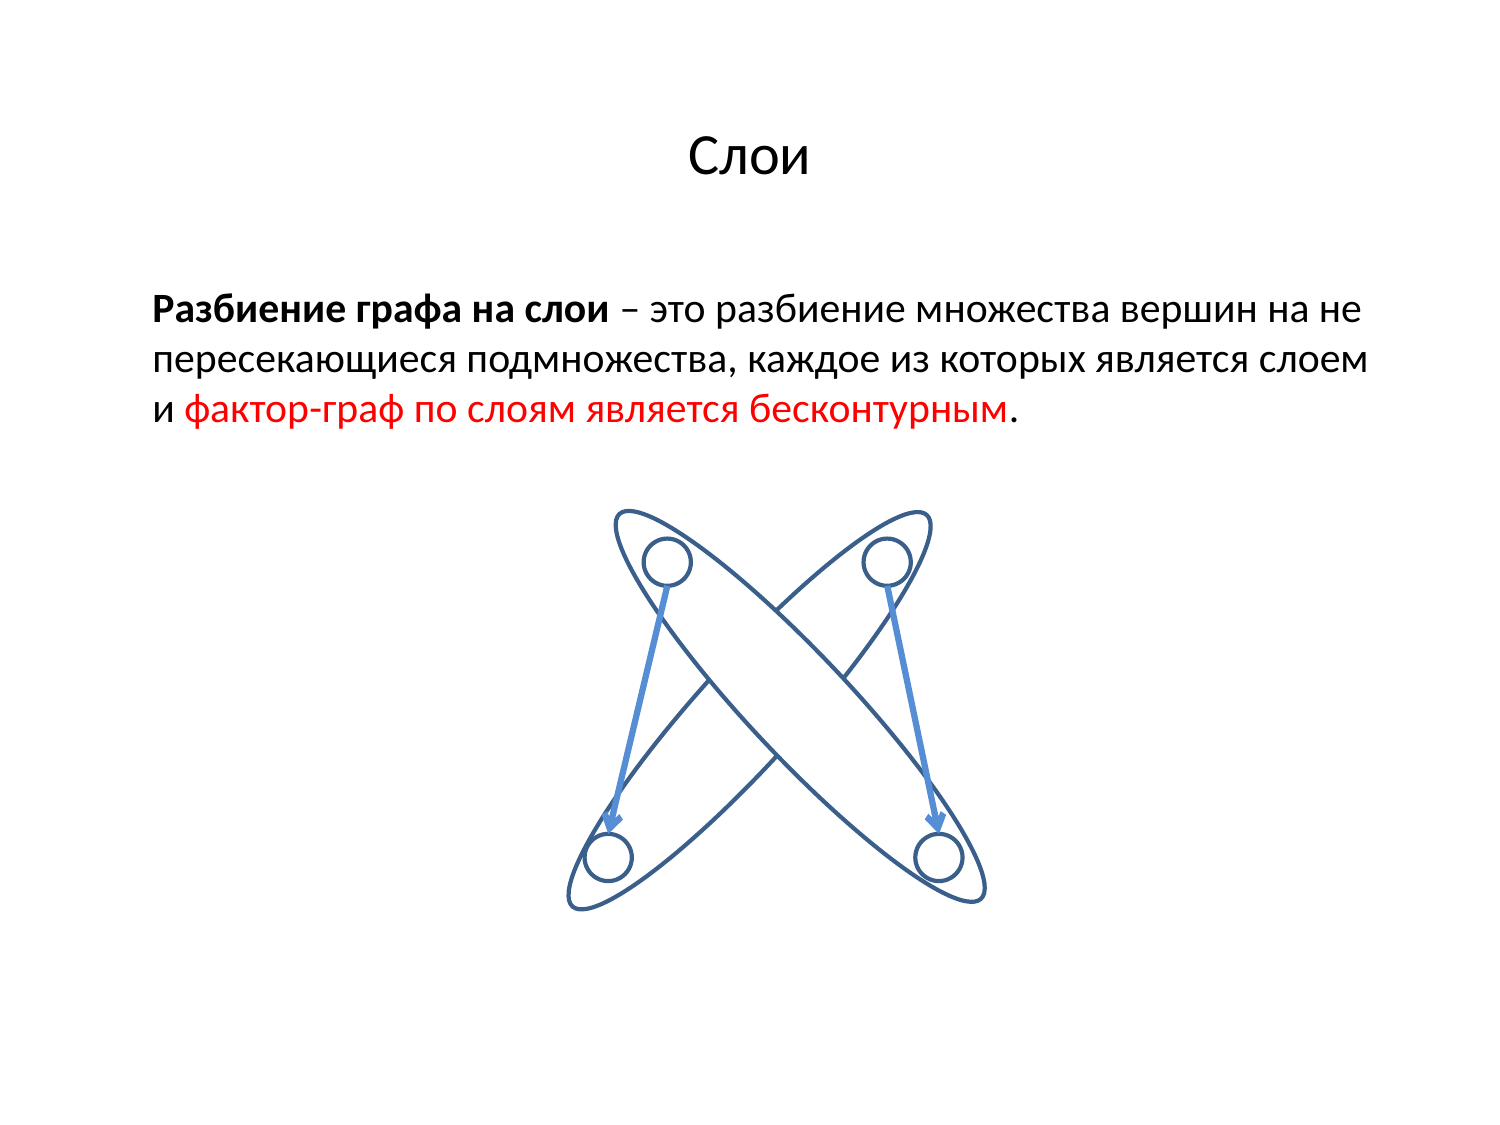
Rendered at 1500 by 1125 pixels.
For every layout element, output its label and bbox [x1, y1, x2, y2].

text_box [112, 30, 1413, 445]
text_box [566, 508, 987, 912]
